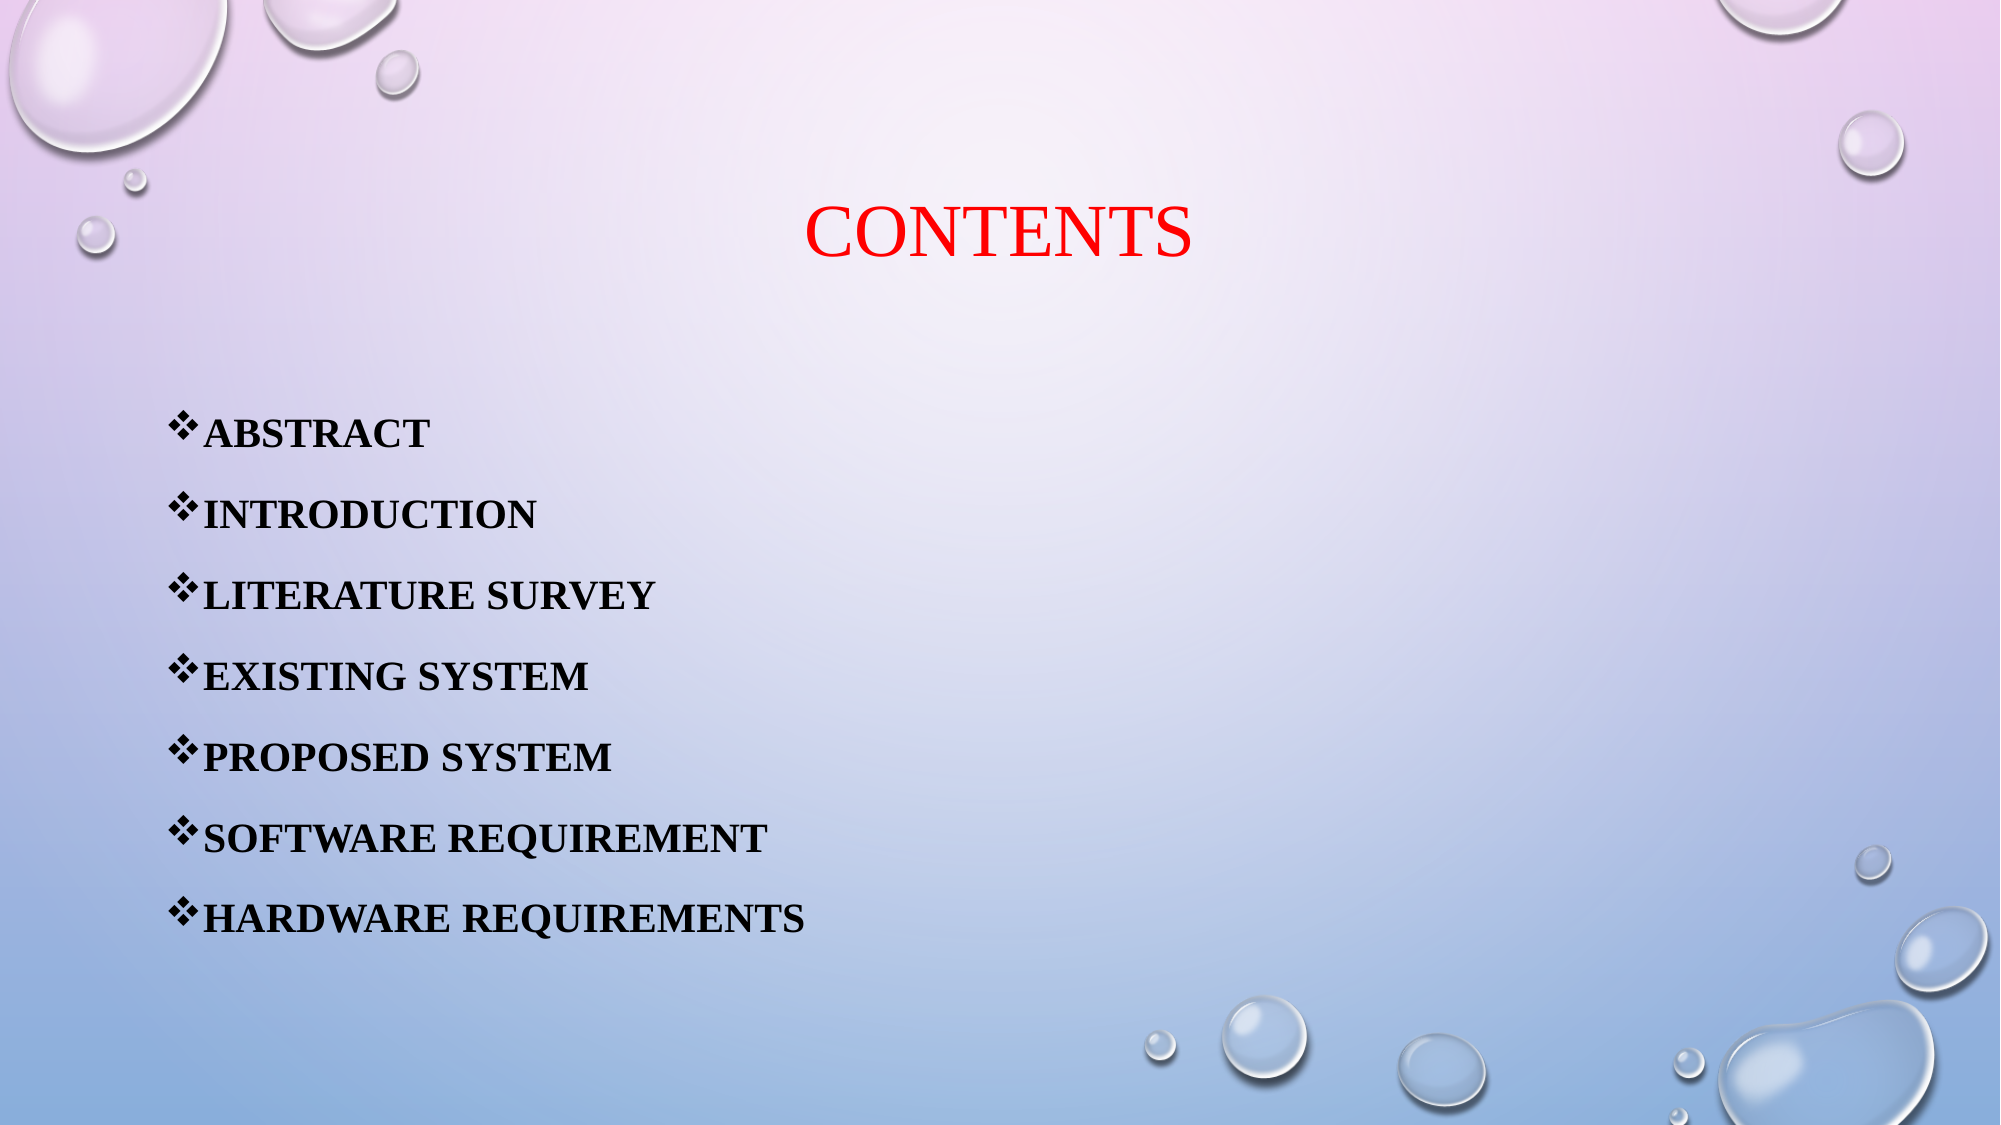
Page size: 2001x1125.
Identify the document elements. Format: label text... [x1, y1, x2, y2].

title CONTENTS [149, 101, 1851, 364]
list Abstract Introduction Literature Survey Existing system Proposed system Software Requirement Hardware Requirements [149, 388, 1850, 950]
picture [0, 0, 2000, 1125]
